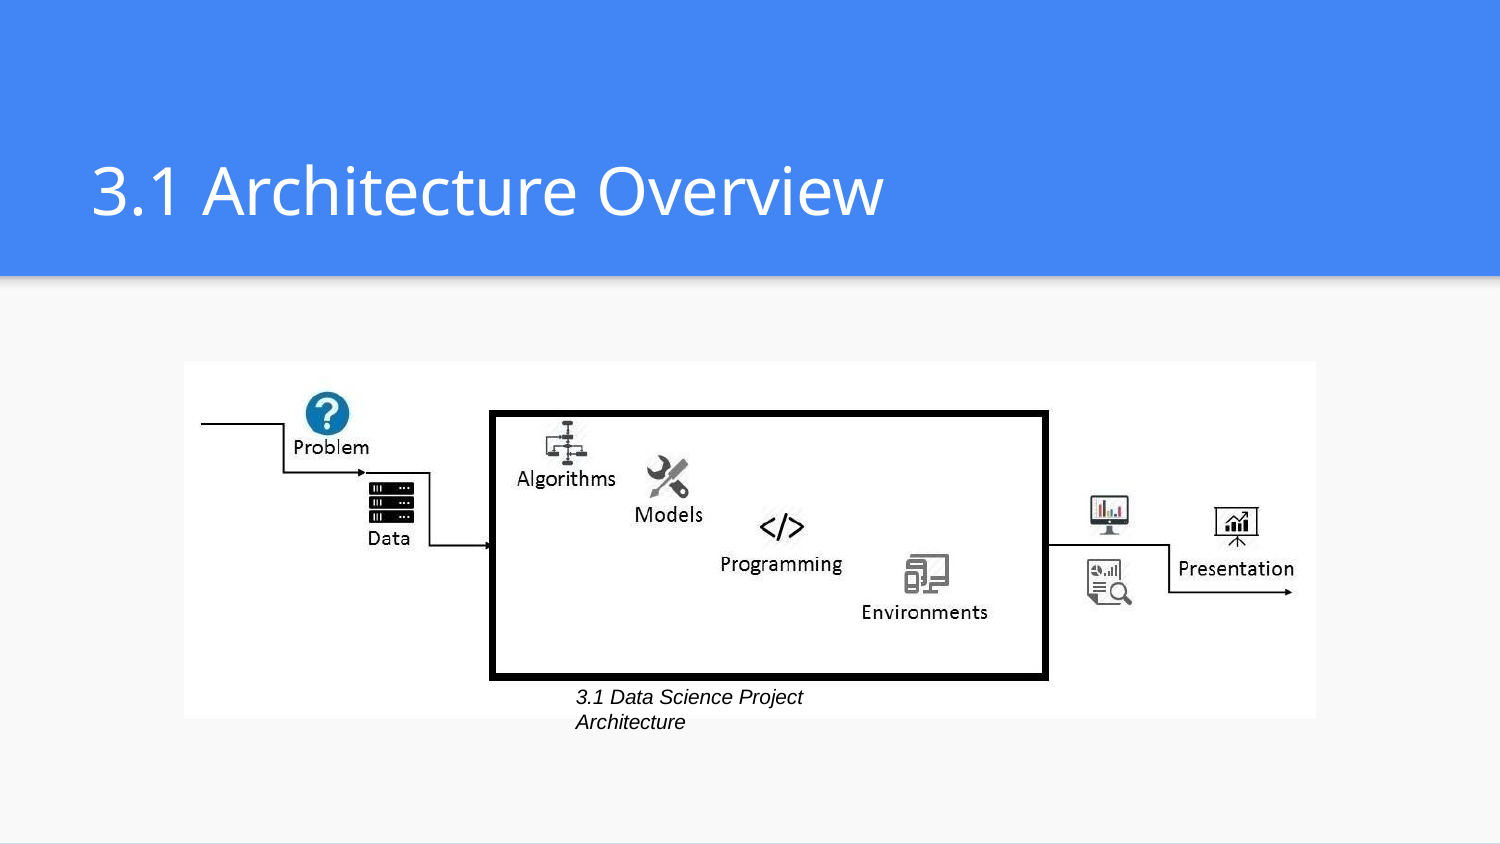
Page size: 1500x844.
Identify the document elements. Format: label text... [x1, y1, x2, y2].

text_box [0, 276, 1500, 844]
title 3.1 Architecture Overview [89, 146, 950, 274]
